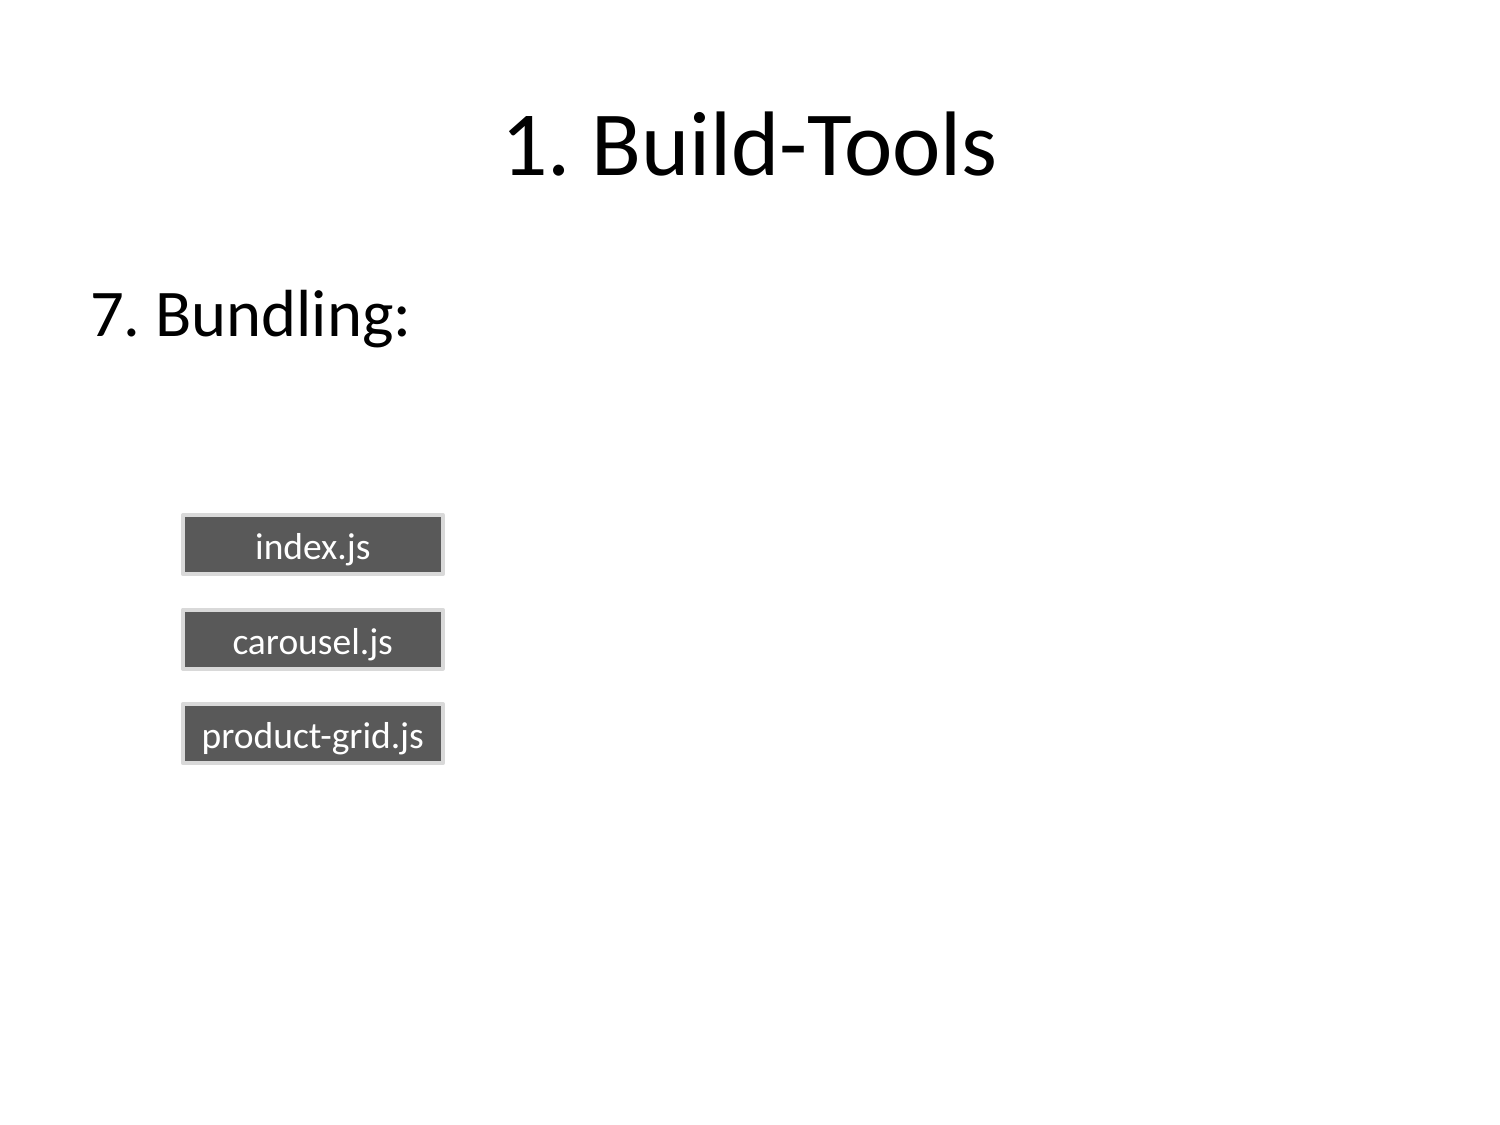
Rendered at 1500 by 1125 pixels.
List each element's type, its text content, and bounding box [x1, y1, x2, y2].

text_box product-grid.js [181, 702, 445, 765]
text_box carousel.js [181, 608, 445, 671]
list 7. Bundling: [75, 262, 1425, 1005]
text_box index.js [181, 513, 445, 576]
title 1. Build-Tools [75, 45, 1425, 233]
